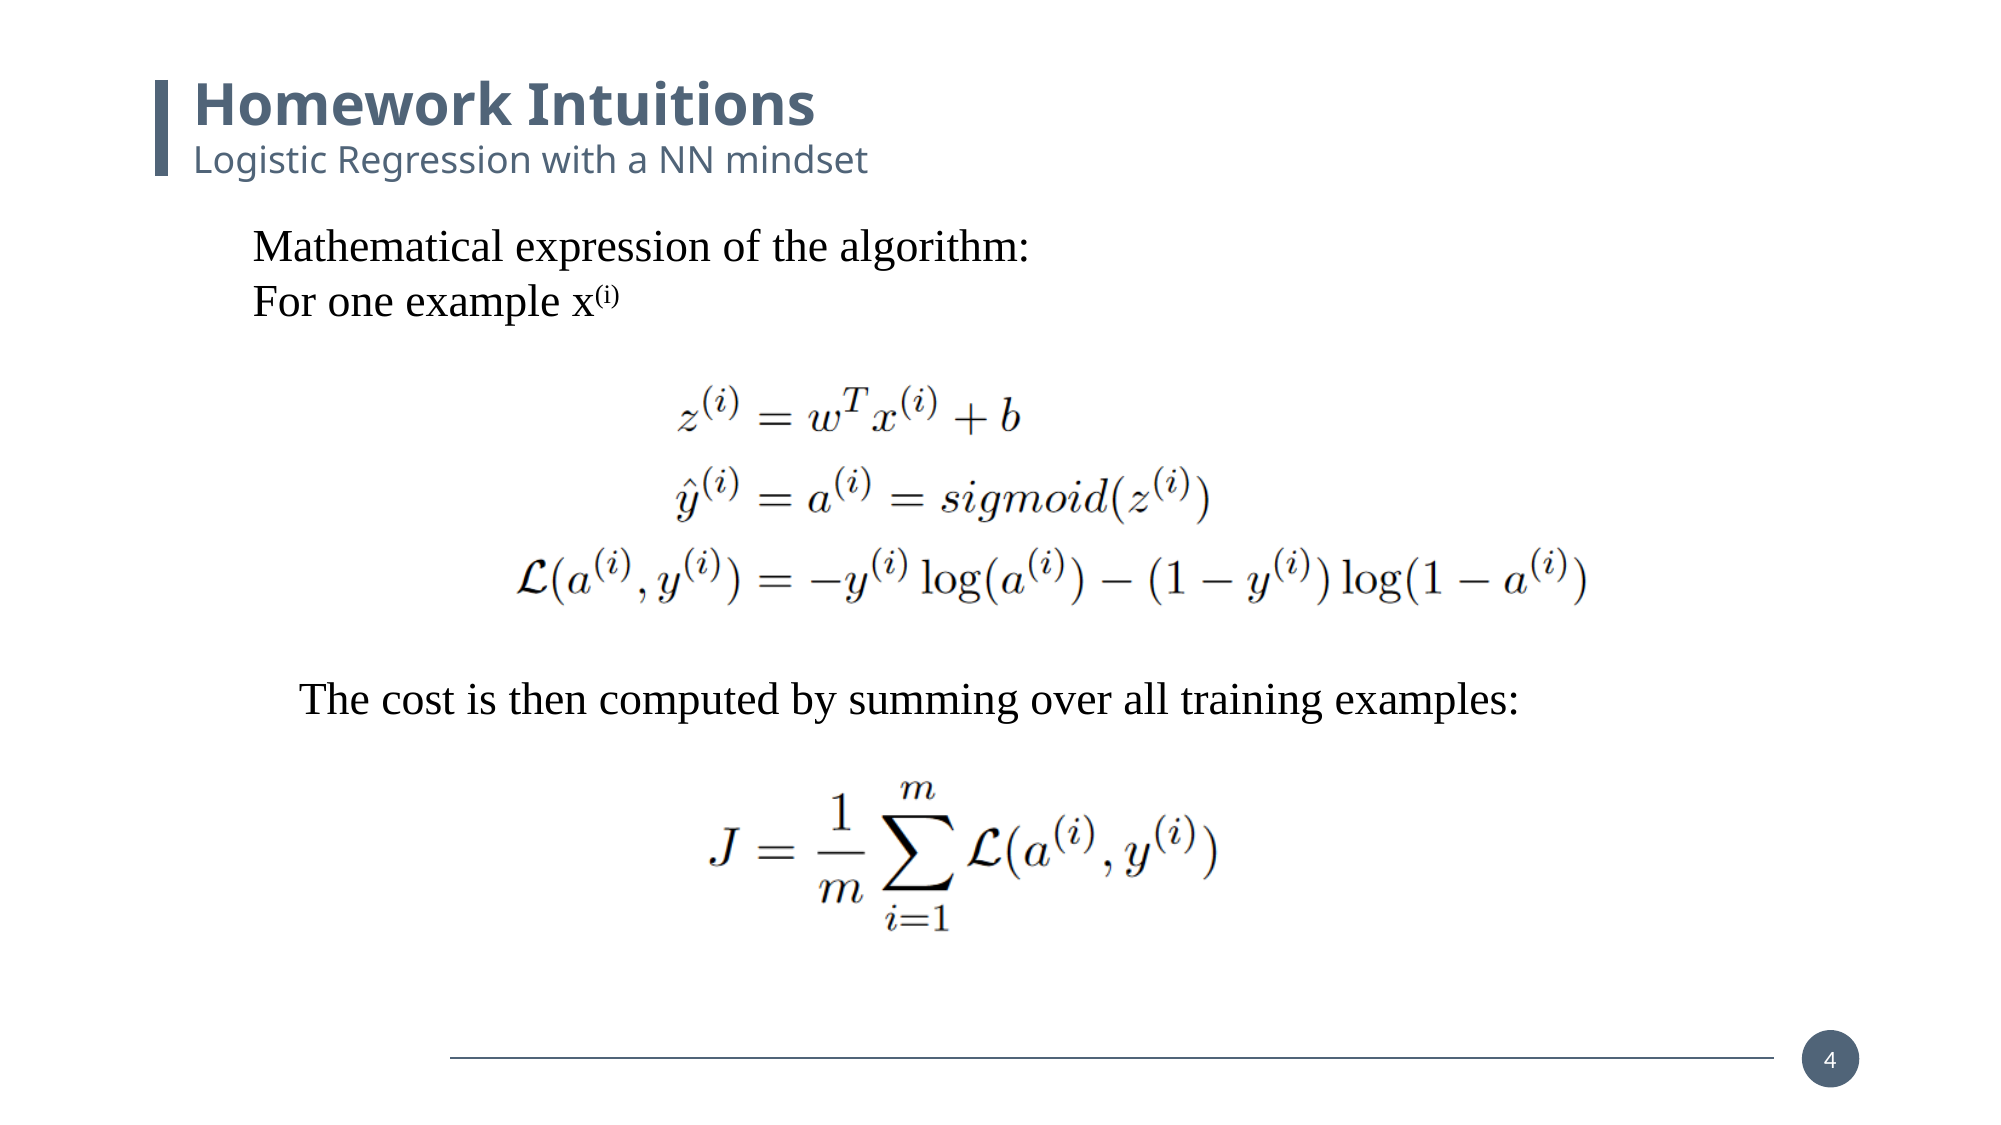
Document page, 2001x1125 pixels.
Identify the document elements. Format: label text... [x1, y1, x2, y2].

slide_number 4 [1800, 1028, 1861, 1089]
picture [501, 340, 1646, 639]
picture [697, 754, 1250, 964]
text_box Mathematical expression of the algorithm: For one example x(i) [237, 208, 1238, 334]
text_box Homework Intuitions [177, 59, 1775, 128]
text_box Logistic Regression with a NN mindset [177, 128, 1775, 188]
text_box The cost is then computed by summing over all training examples: [283, 661, 1669, 731]
